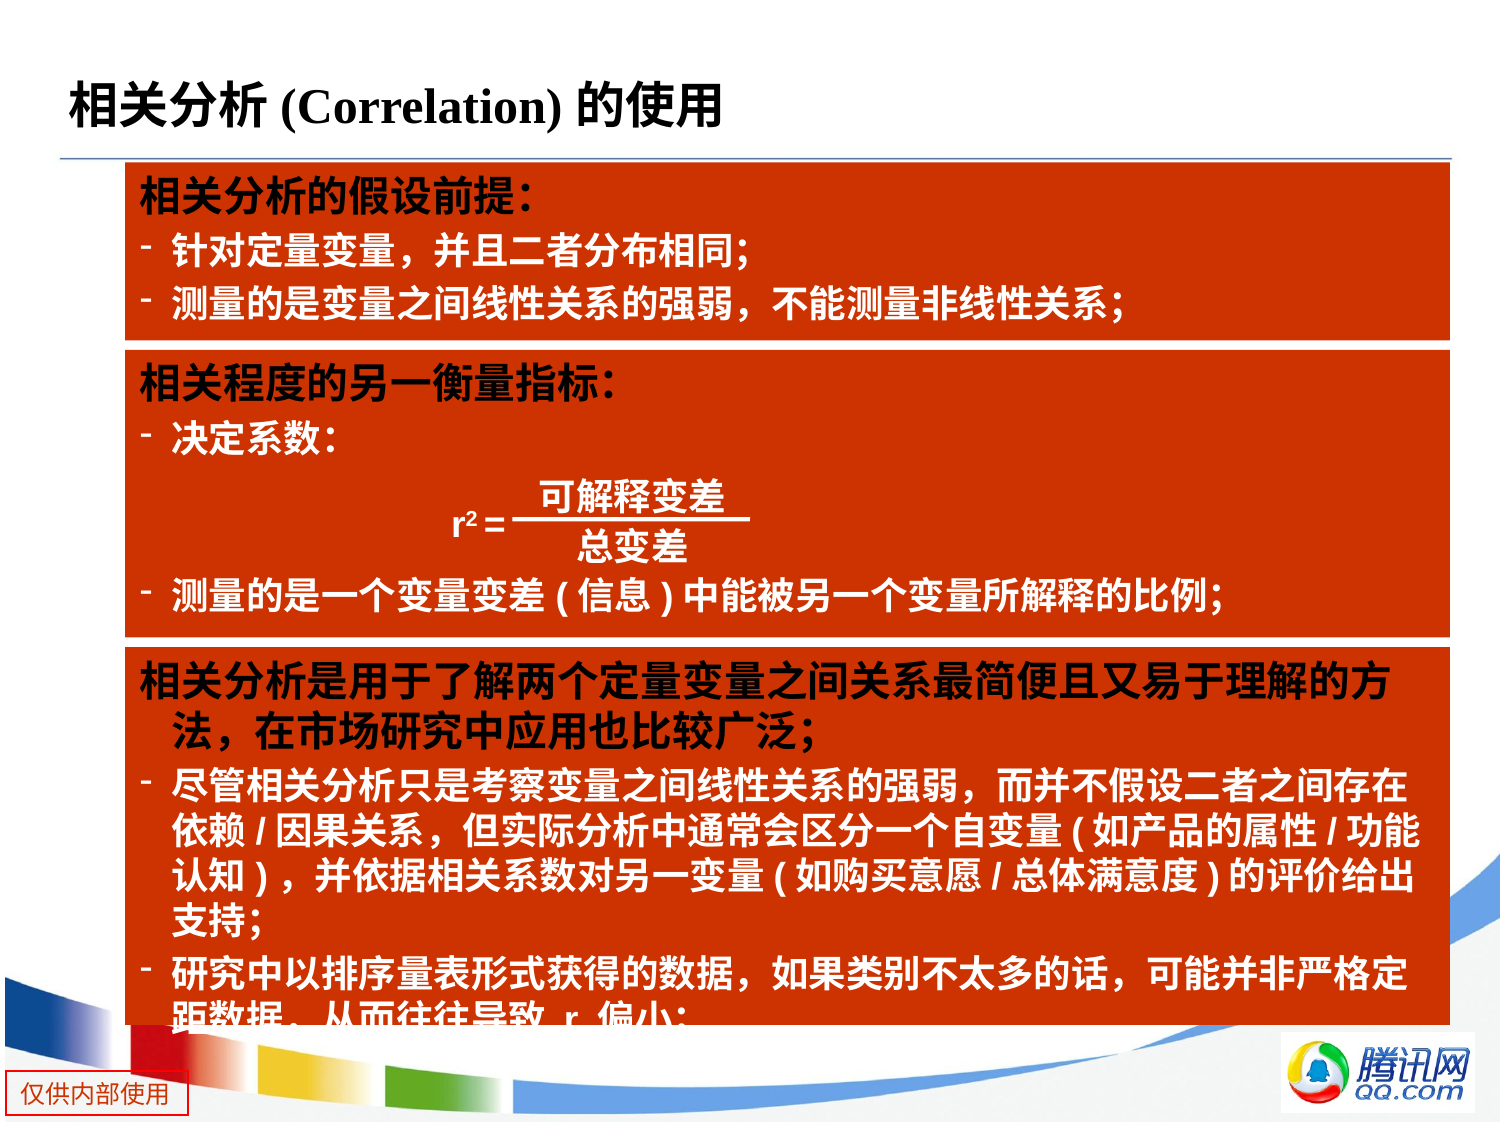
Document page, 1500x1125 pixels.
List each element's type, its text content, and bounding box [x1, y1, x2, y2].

text_box 相关分析是用于了解两个定量变量之间关系最简便且又易于理解的方法，在市场研究中应用也比较广泛； 尽管相关分析只是考察变量之间线性关系的强弱，而并不假设二者之间存在依赖/因果关系，但实际分析中通常会区分一个自变量(如产品的属性/功能认知)，并依据相关系数对另一变量(如购买意愿/总体满意度)的评价给出支持； 研究中以排序量表形式获得的数据，如果类别不太多的话，可能并非严格定距数据，从而往往导致 r 偏小； [125, 647, 1450, 1025]
picture [5, 0, 1500, 1122]
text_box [436, 465, 763, 576]
text_box 相关程度的另一衡量指标： 决定系数： 测量的是一个变量变差(信息)中能被另一个变量所解释的比例； [125, 349, 1450, 638]
picture [7, 1072, 187, 1114]
title 相关分析(Correlation)的使用 [53, 35, 1471, 173]
text_box 相关分析的假设前提： 针对定量变量，并且二者分布相同； 测量的是变量之间线性关系的强弱，不能测量非线性关系； [125, 162, 1450, 341]
